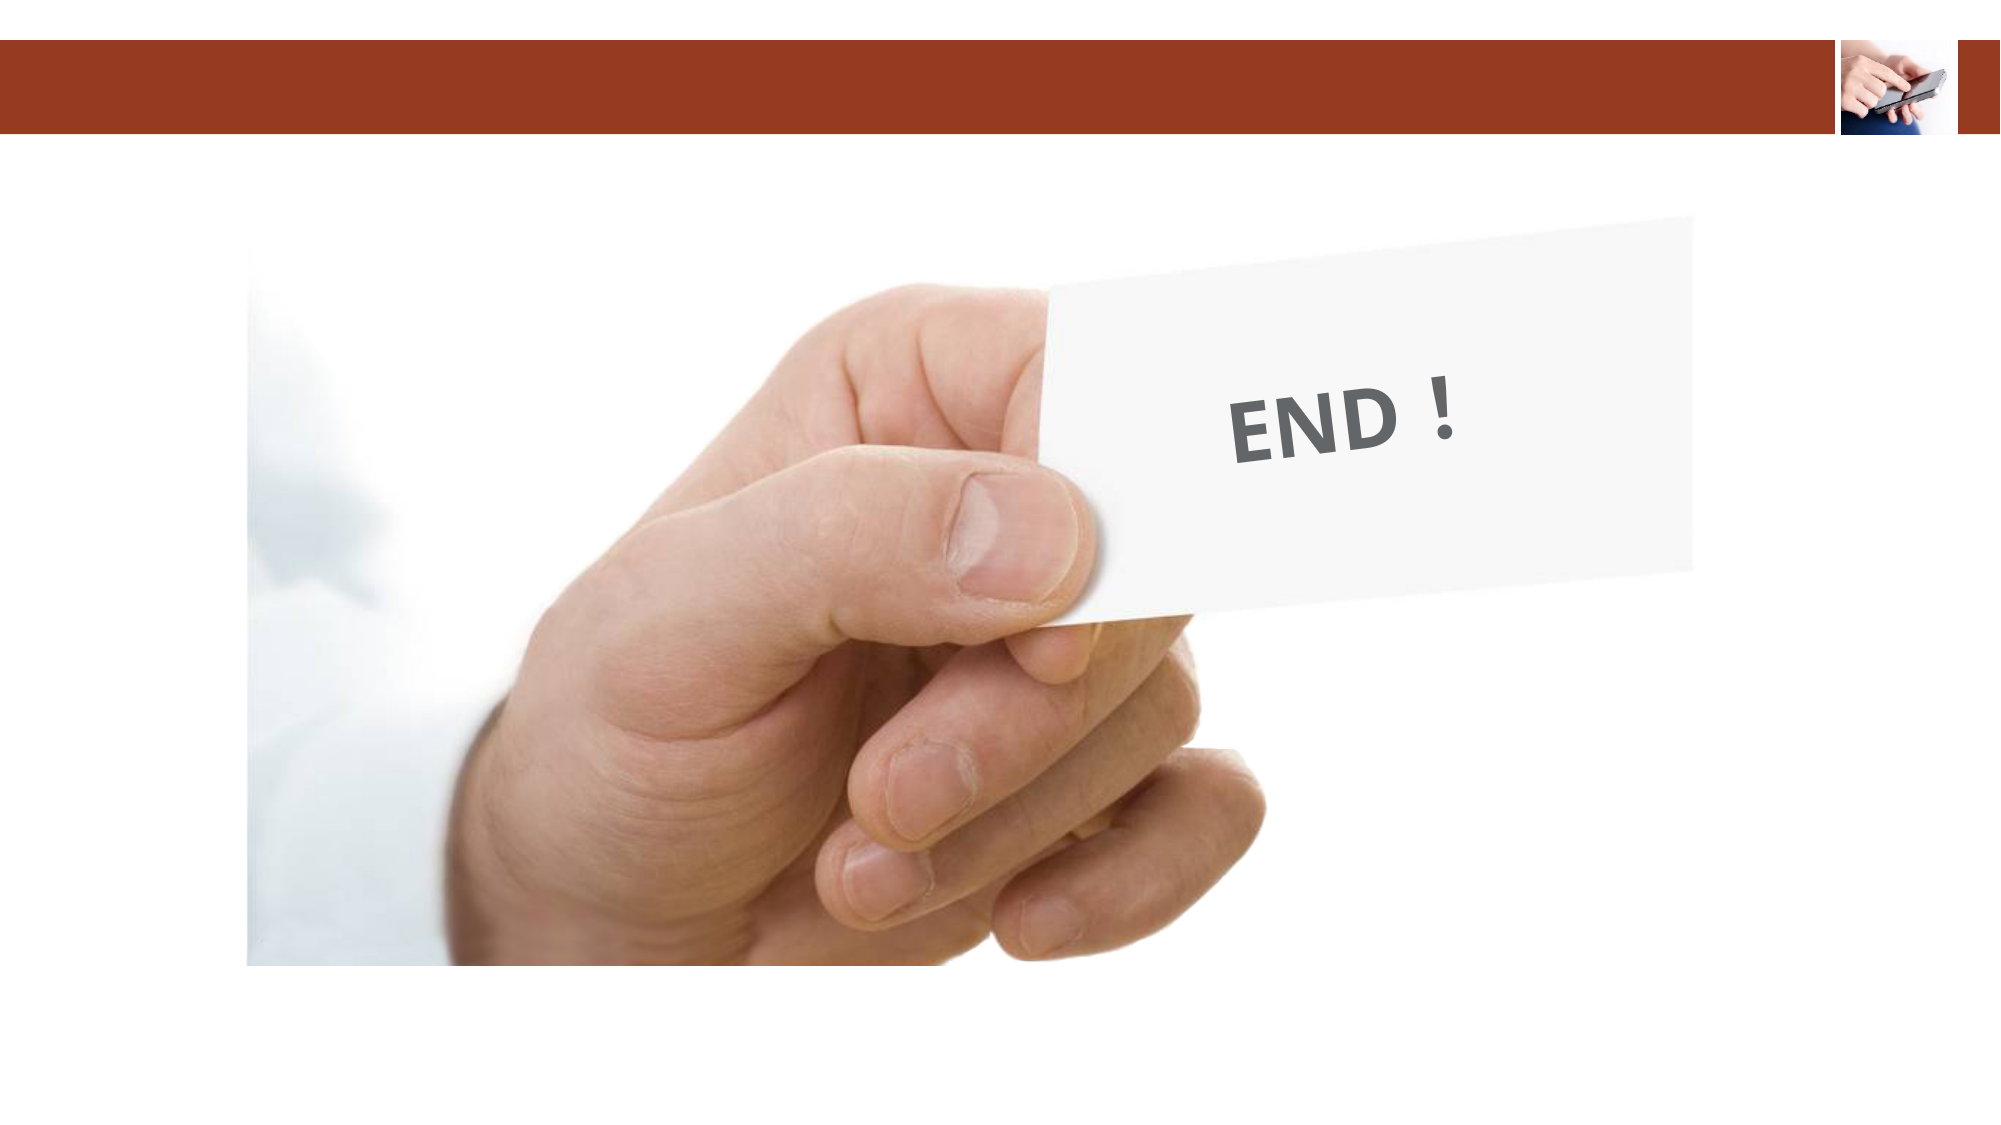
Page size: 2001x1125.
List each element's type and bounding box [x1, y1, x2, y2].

picture [246, 199, 1712, 966]
picture [1841, 40, 1951, 135]
